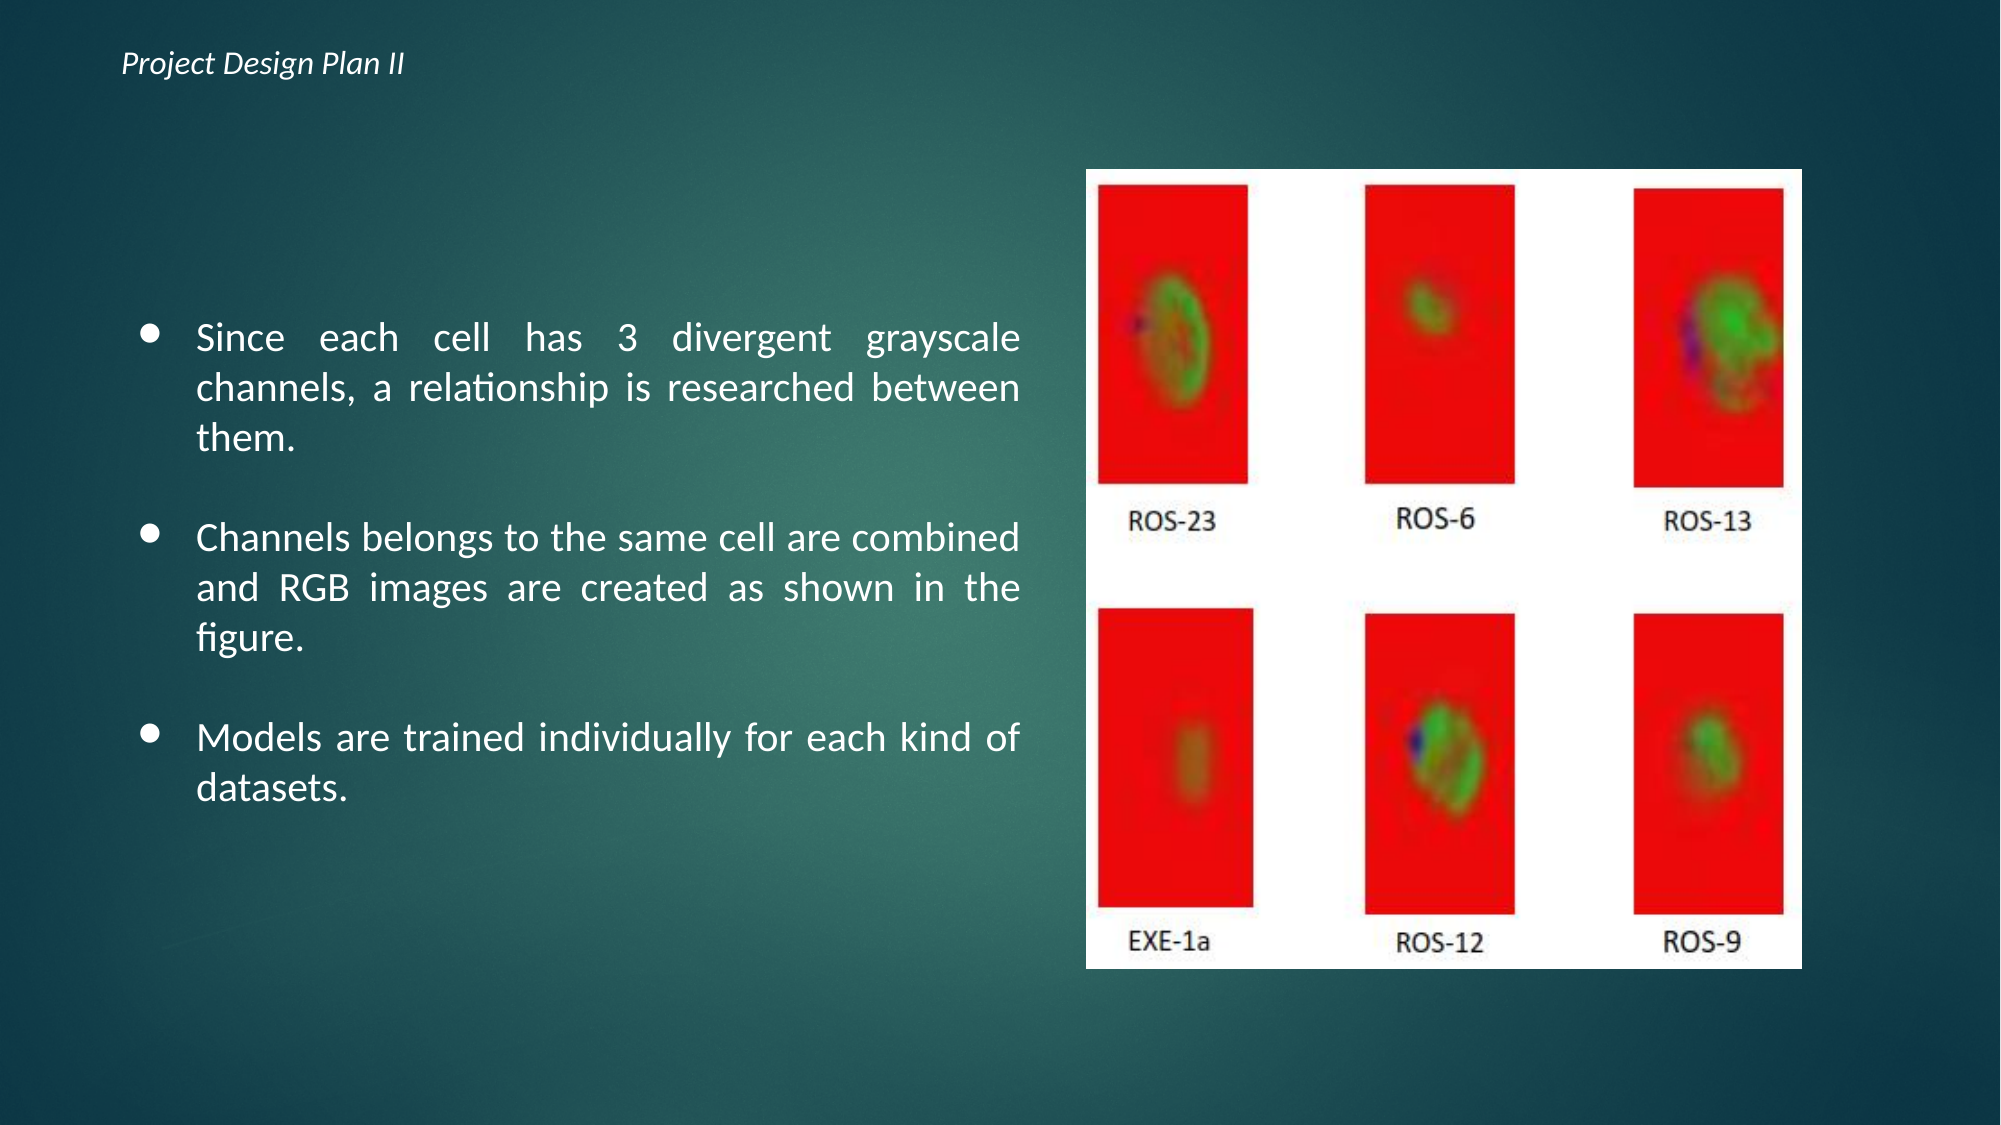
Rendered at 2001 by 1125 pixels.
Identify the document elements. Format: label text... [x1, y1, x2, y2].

picture [0, 0, 2001, 1125]
text_box Since each cell has 3 divergent grayscale channels, a relationship is researched between them. Channels belongs to the same cell are combined and RGB images are created as shown in the figure. Models are trained individually for each kind of datasets. [105, 294, 1037, 876]
list Project Design Plan II [106, 33, 971, 91]
